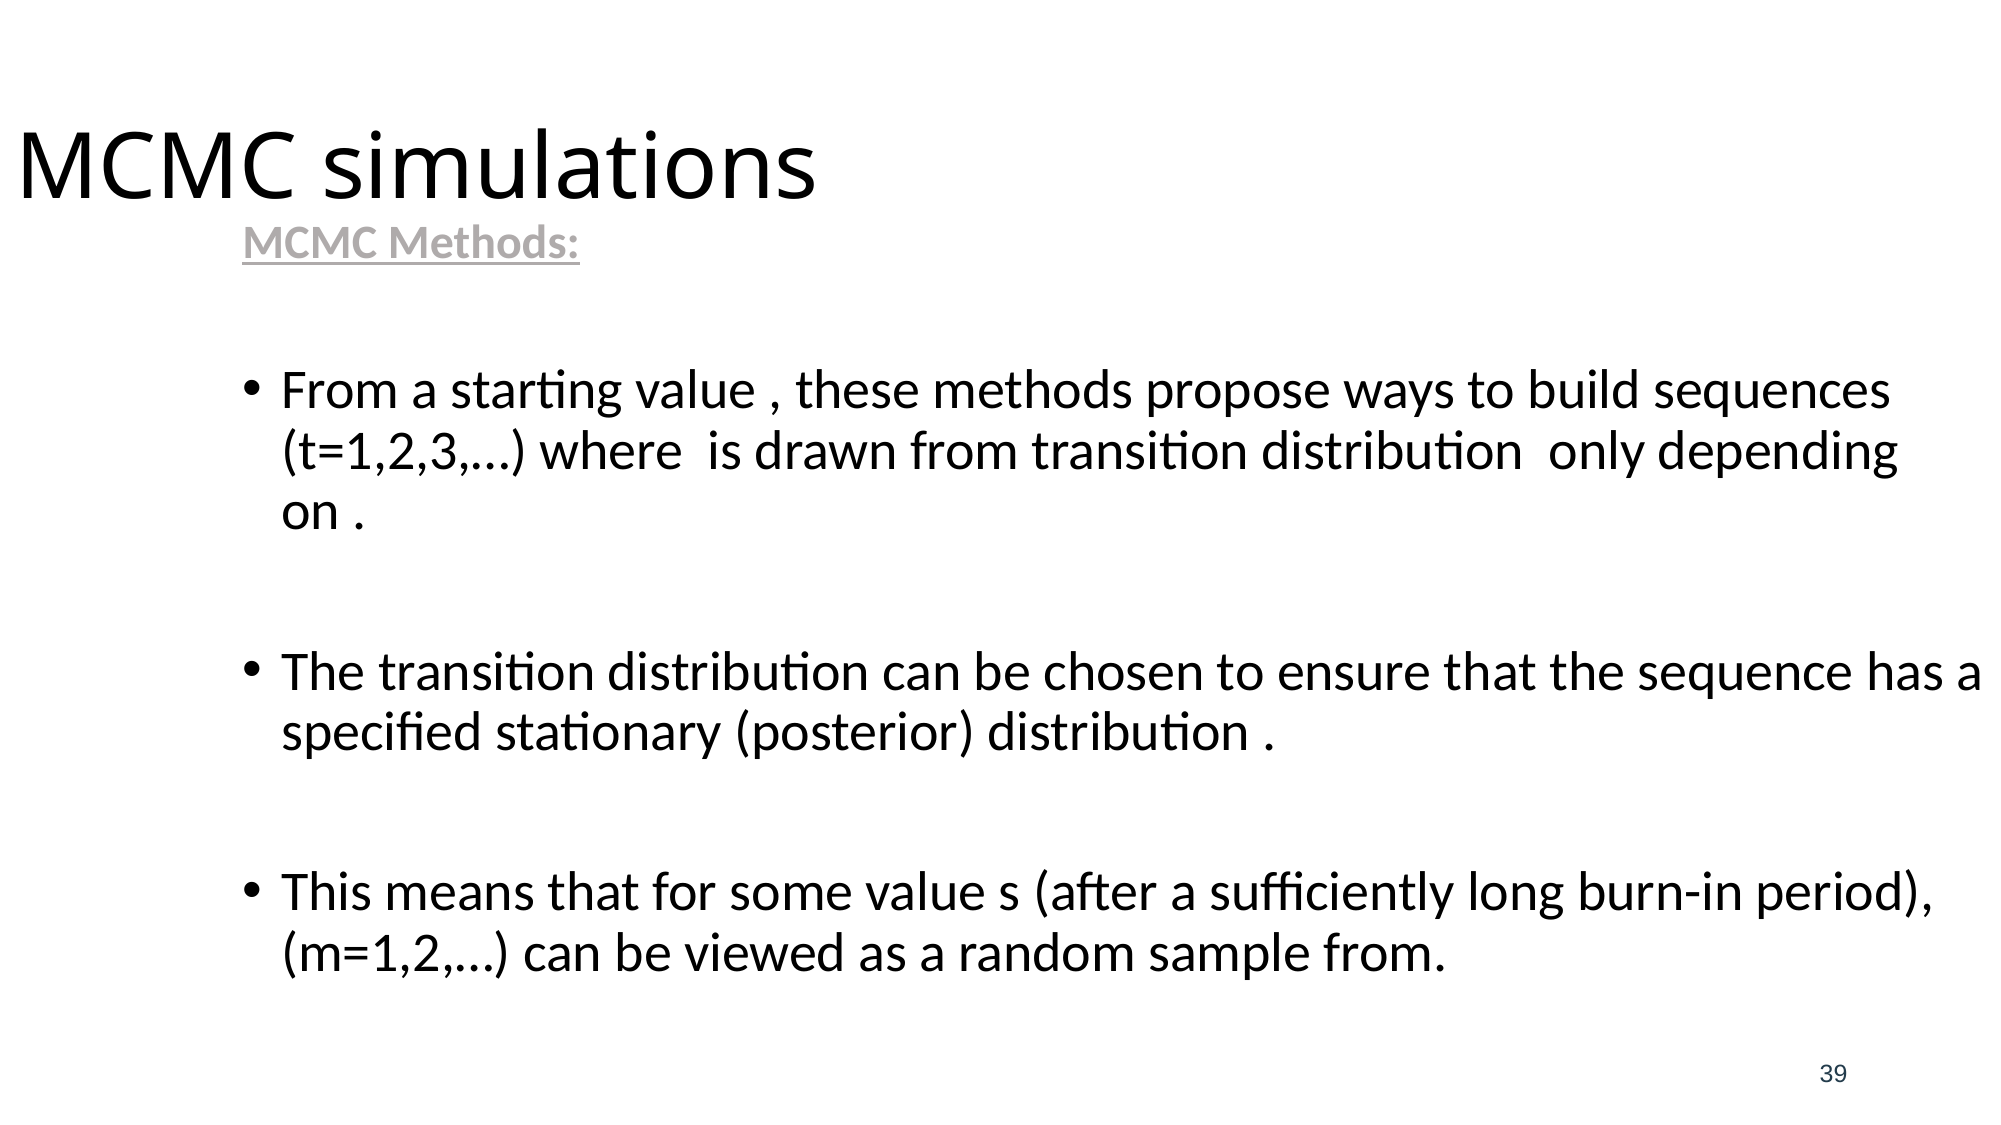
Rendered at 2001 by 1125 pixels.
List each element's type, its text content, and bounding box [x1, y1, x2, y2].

title MCMC simulations [0, 59, 1725, 278]
slide_number 39 [1412, 1042, 1863, 1103]
